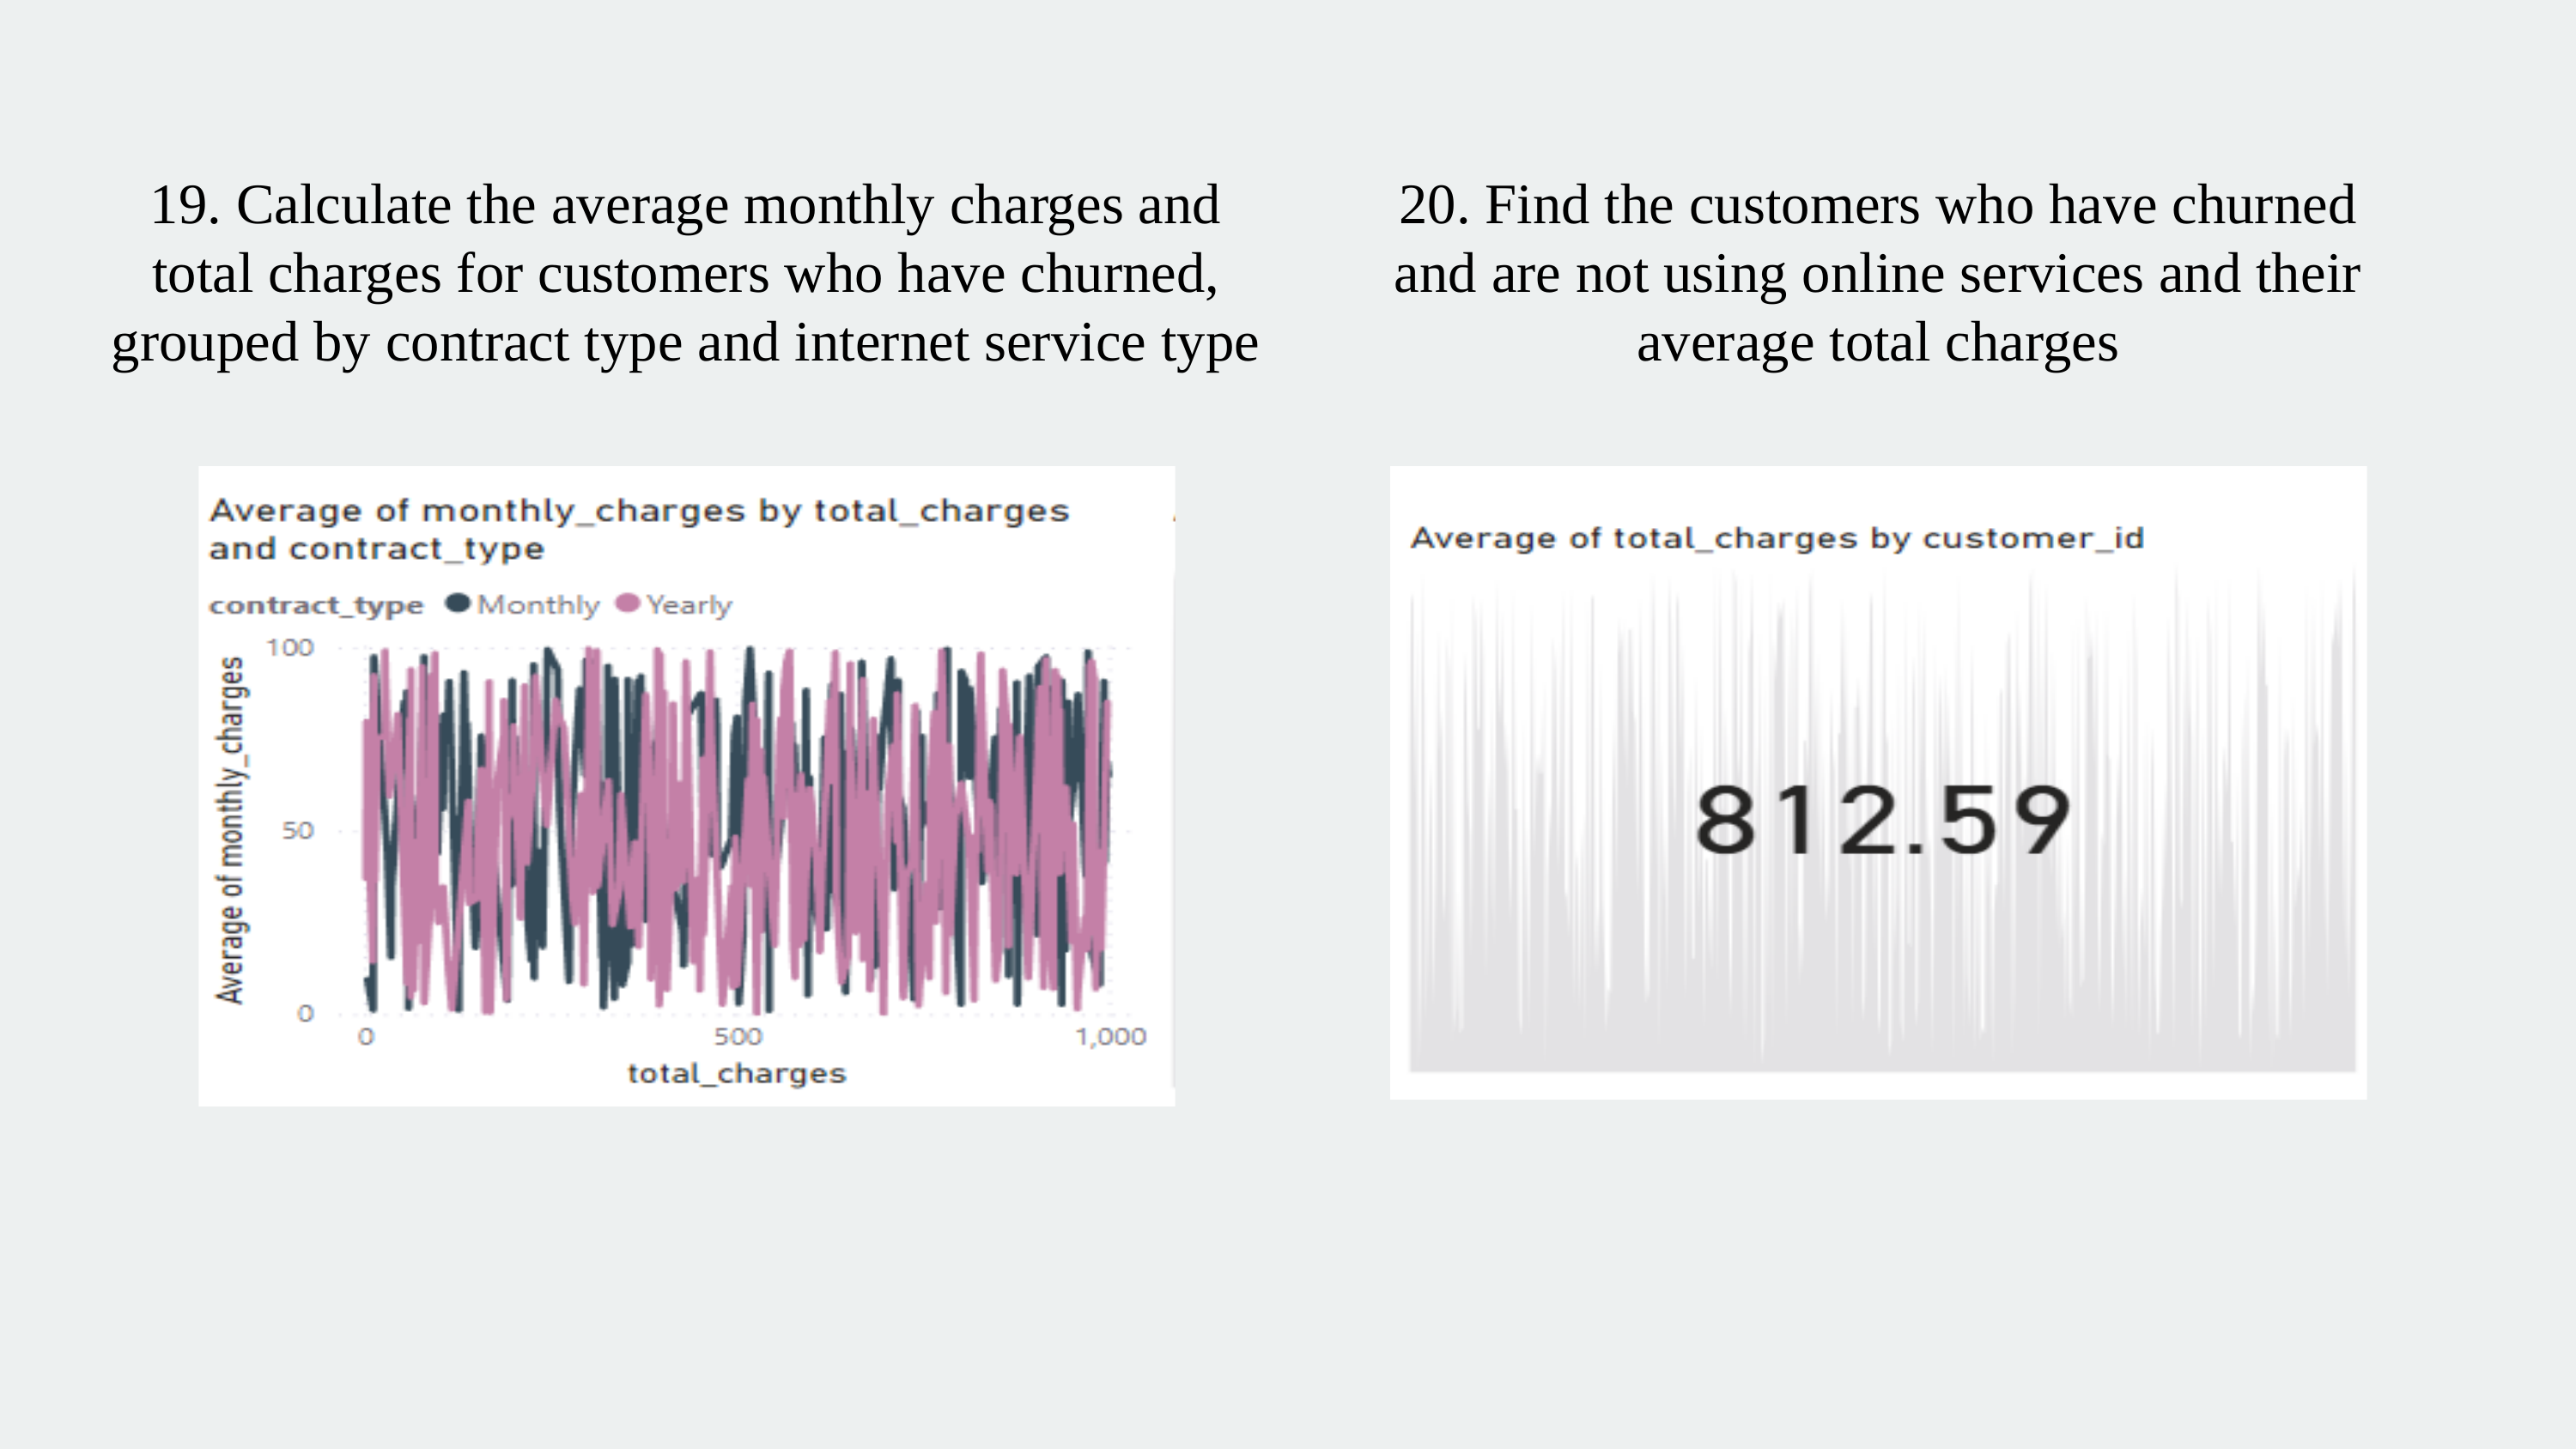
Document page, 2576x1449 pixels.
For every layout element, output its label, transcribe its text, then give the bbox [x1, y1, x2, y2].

text_box 19. Calculate the average monthly charges and total charges for customers who have churned, grouped by contract type and internet service type [106, 166, 1267, 373]
picture [197, 466, 1176, 1106]
text_box 20. Find the customers who have churned and are not using online services and their average total charges [1363, 166, 2395, 441]
picture [1389, 466, 2367, 1100]
